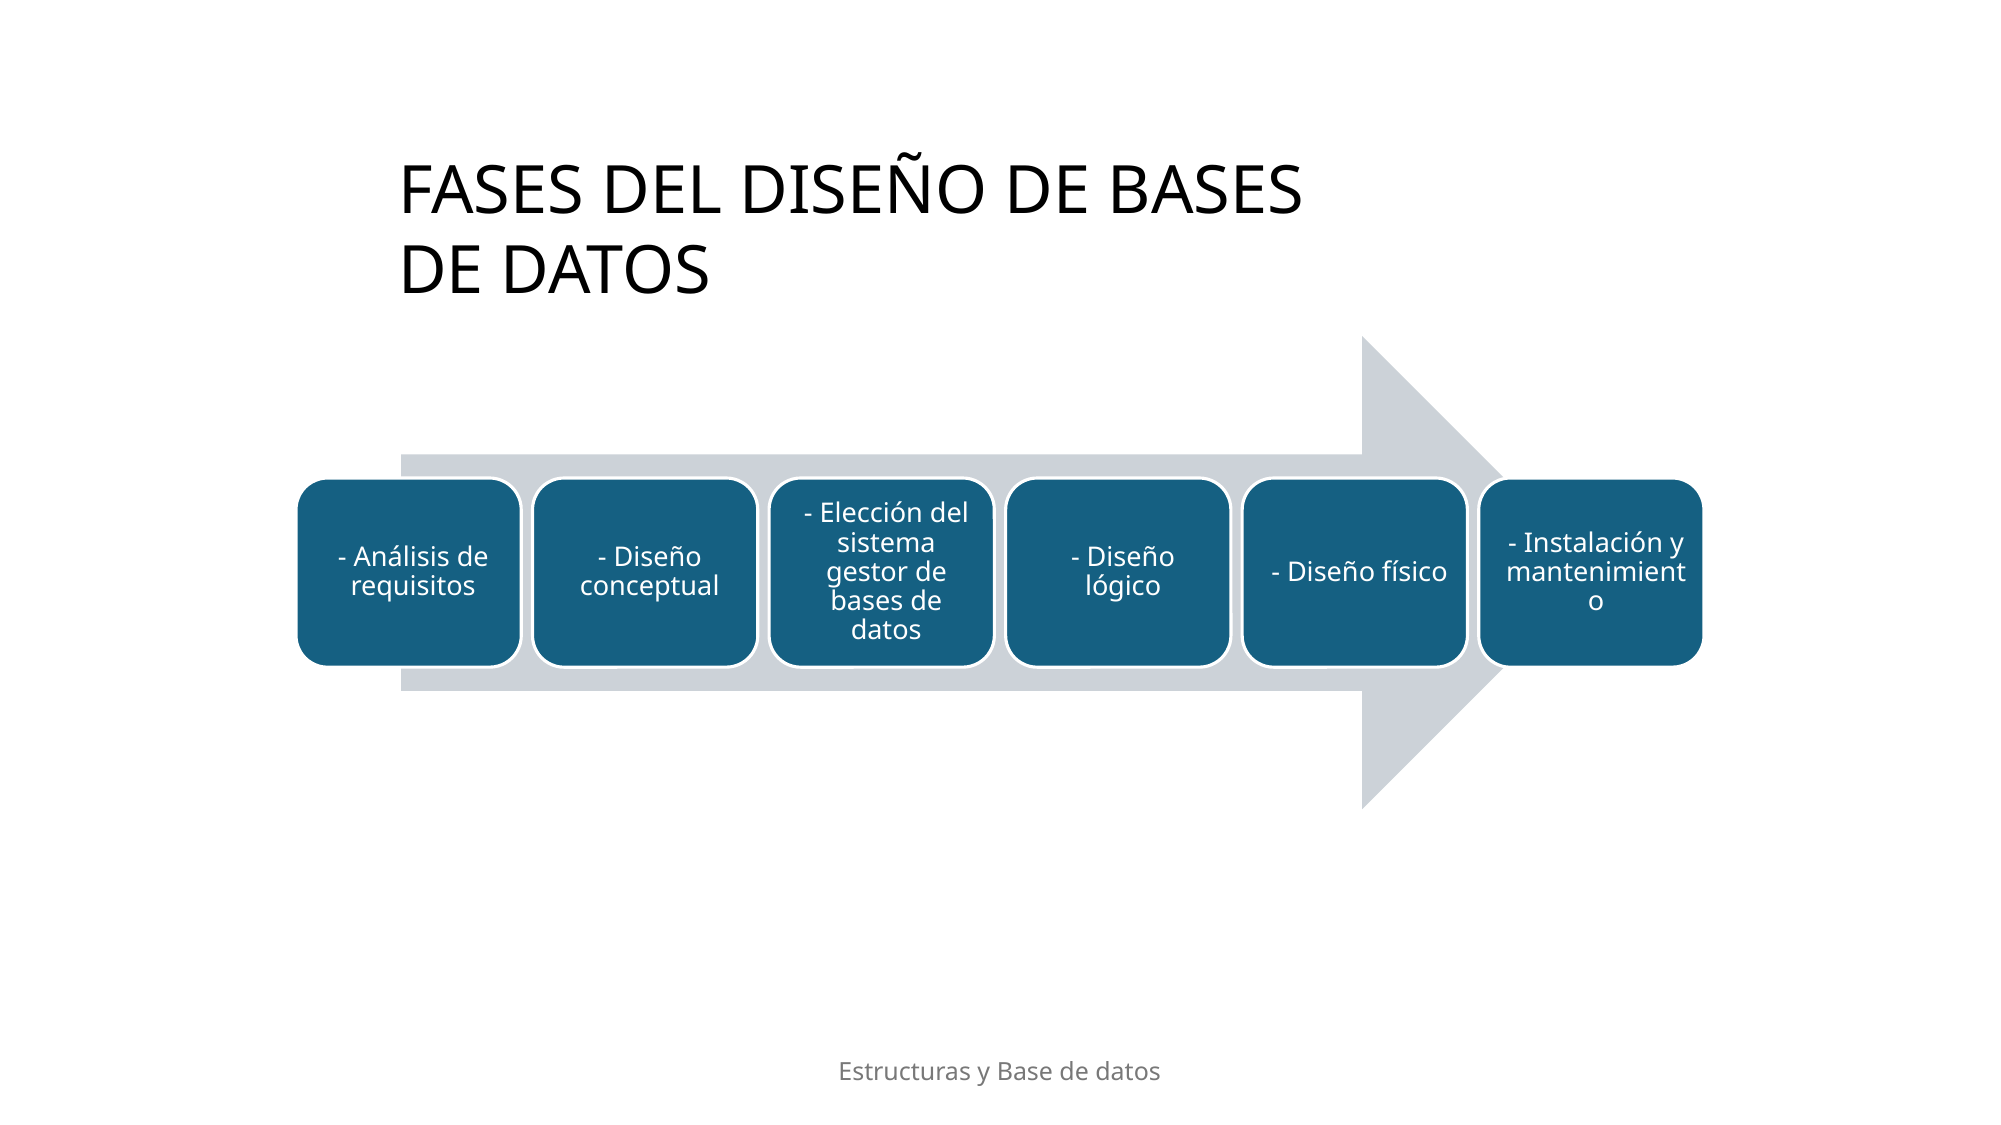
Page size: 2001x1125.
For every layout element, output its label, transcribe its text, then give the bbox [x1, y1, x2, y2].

text_box FASES DEL DISEÑO DE BASES DE DATOS [383, 139, 1383, 314]
footer Estructuras y Base de datos [662, 1042, 1338, 1103]
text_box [294, 335, 1705, 810]
